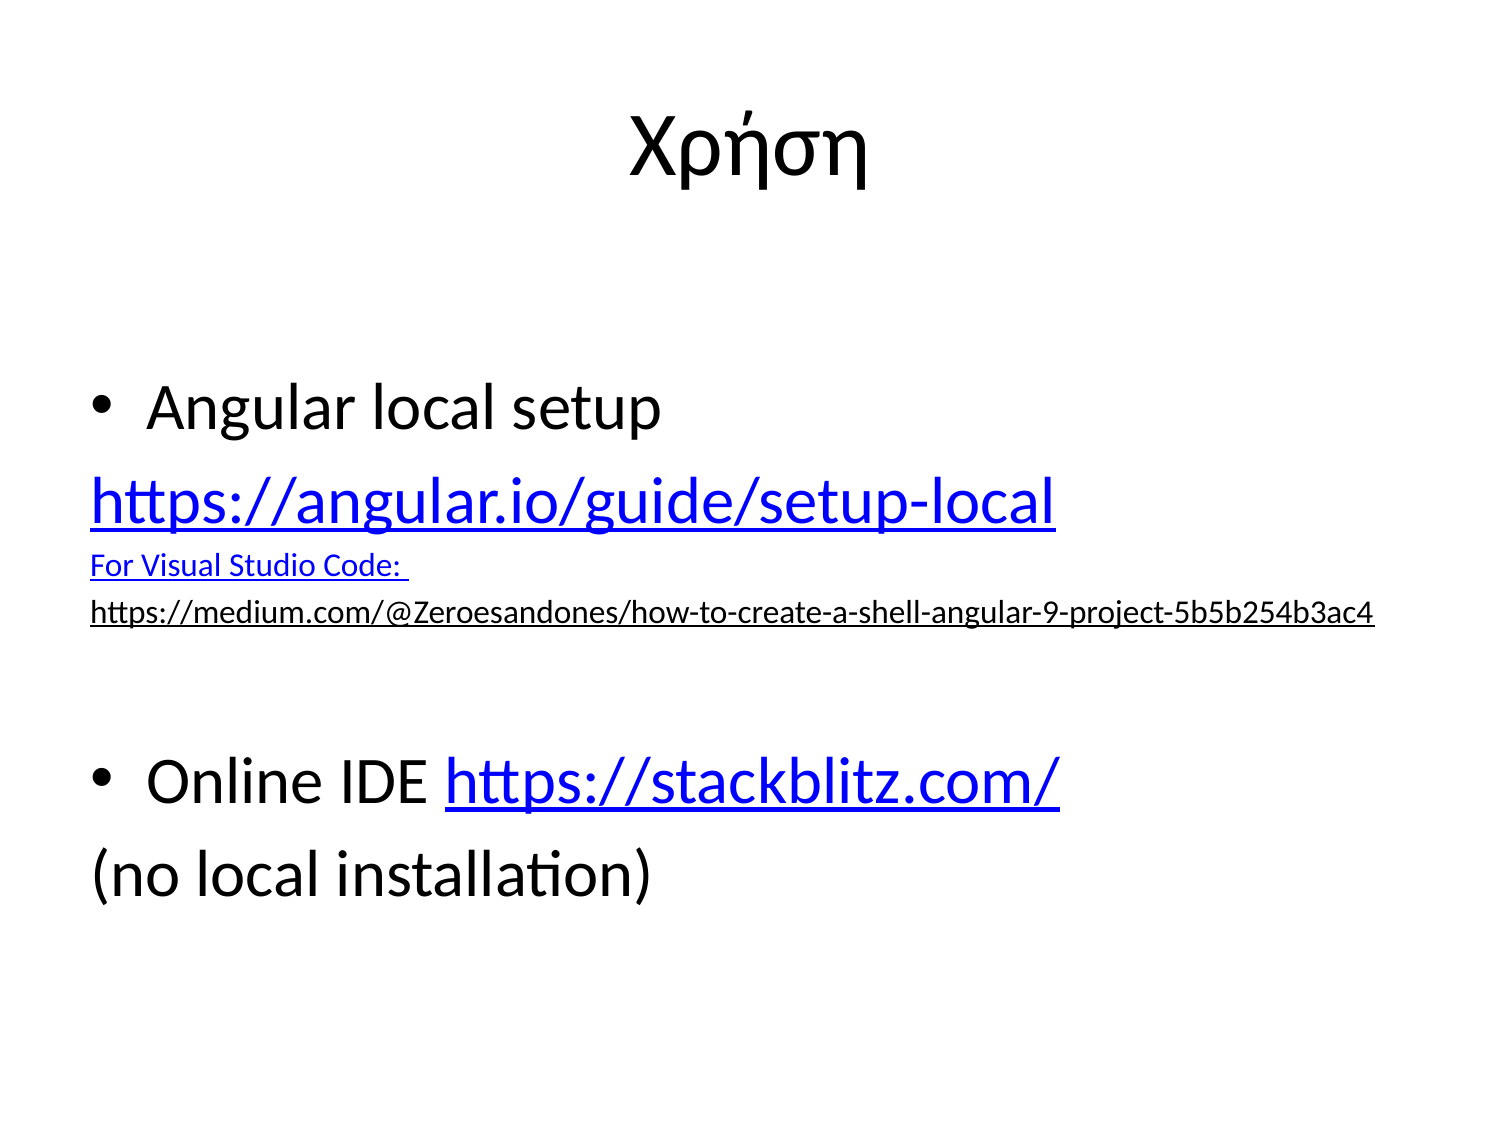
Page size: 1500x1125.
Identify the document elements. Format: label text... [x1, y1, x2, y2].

list Angular local setup https://angular.io/guide/setup-local For Visual Studio Code: https://medium.com/@Zeroesandones/how-to-create-a-shell-angular-9-project-5b5b254b3ac4 Online IDE https://stackblitz.com/ (no local installation) [75, 262, 1425, 1005]
title Χρήση [75, 45, 1425, 233]
